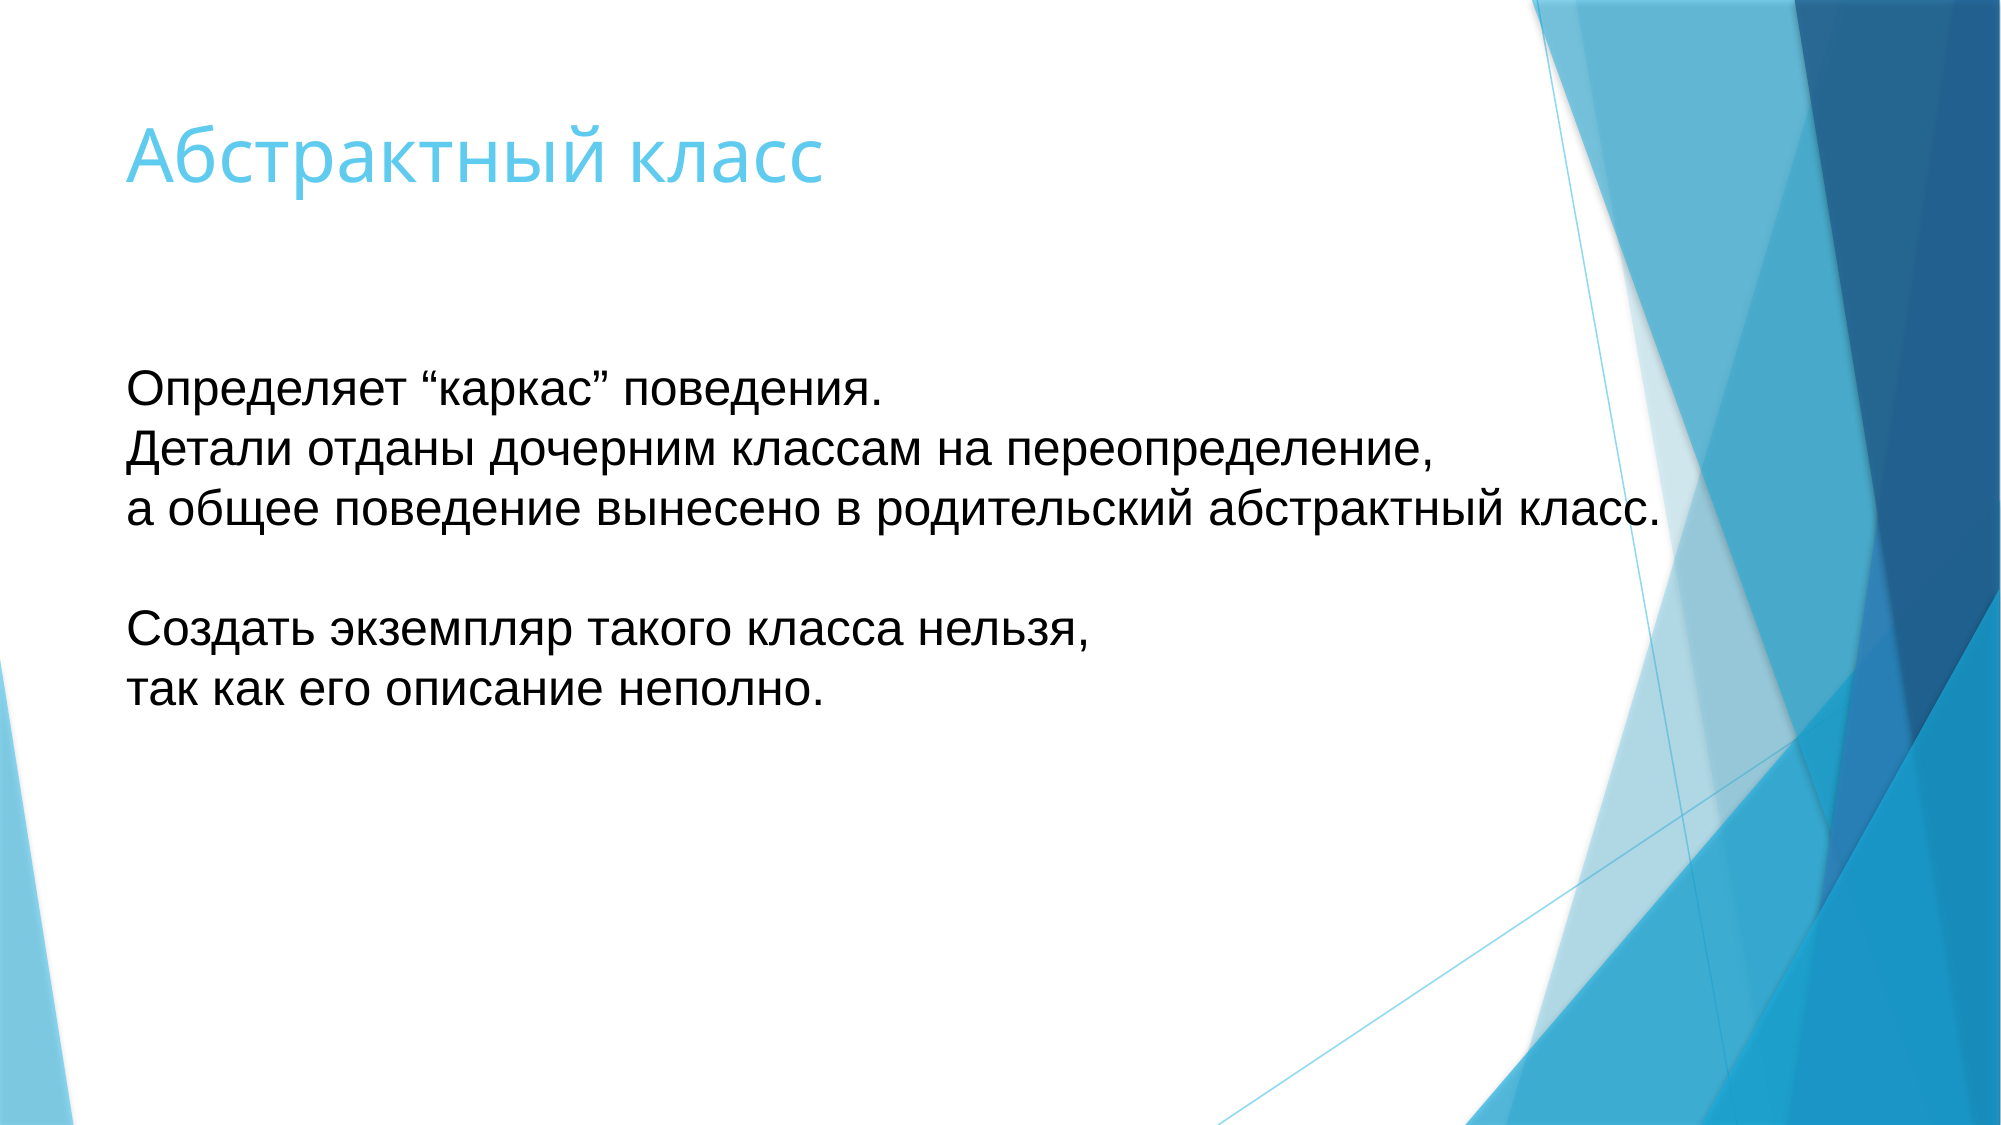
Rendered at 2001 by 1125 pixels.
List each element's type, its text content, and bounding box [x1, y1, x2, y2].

title Абстрактный класс [111, 99, 1522, 209]
list Определяет “каркас” поведения. Детали отданы дочерним классам на переопределение, а общее поведение вынесено в родительский абстрактный класс. Создать экземпляр такого класса нельзя, так как его описание неполно. [111, 209, 1693, 862]
